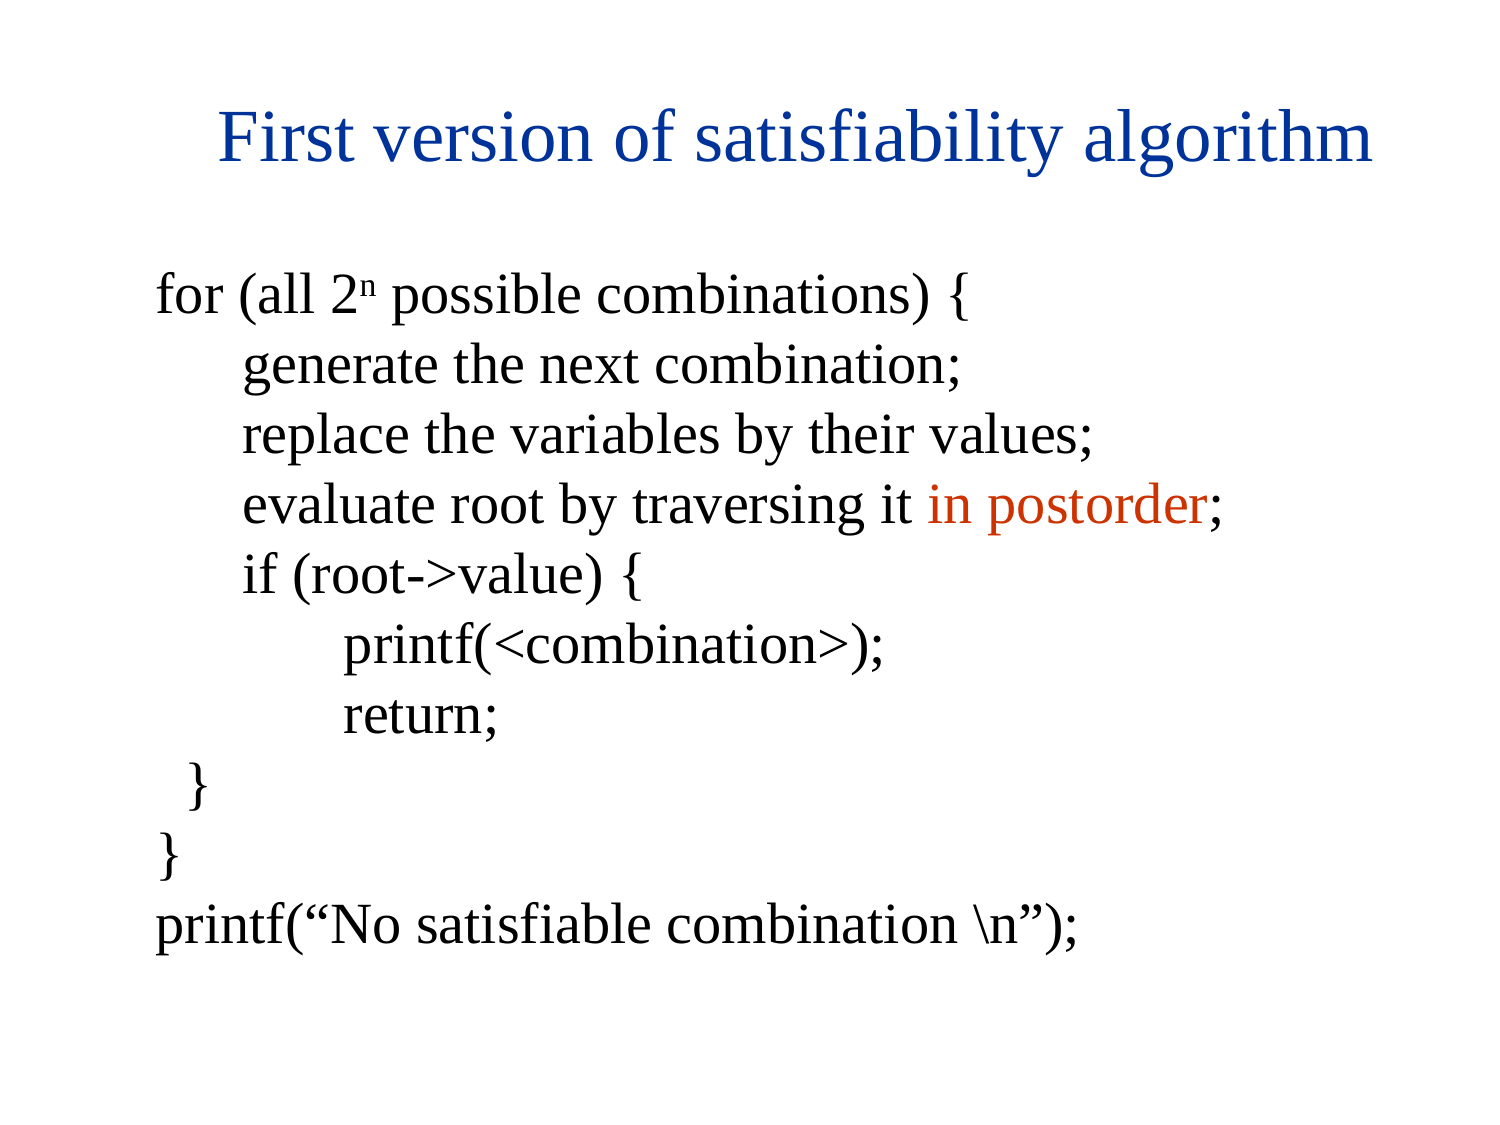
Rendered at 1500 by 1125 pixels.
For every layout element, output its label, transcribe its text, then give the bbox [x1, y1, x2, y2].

text_box First version of satisfiability algorithm [202, 78, 1390, 185]
title for (all 2n possible combinations) { generate the next combination; replace the variables by their values; evaluate root by traversing it in postorder; if (root->value) { printf(<combination>); return; } } printf(“No satisfiable combination \n”); [140, 209, 1429, 882]
